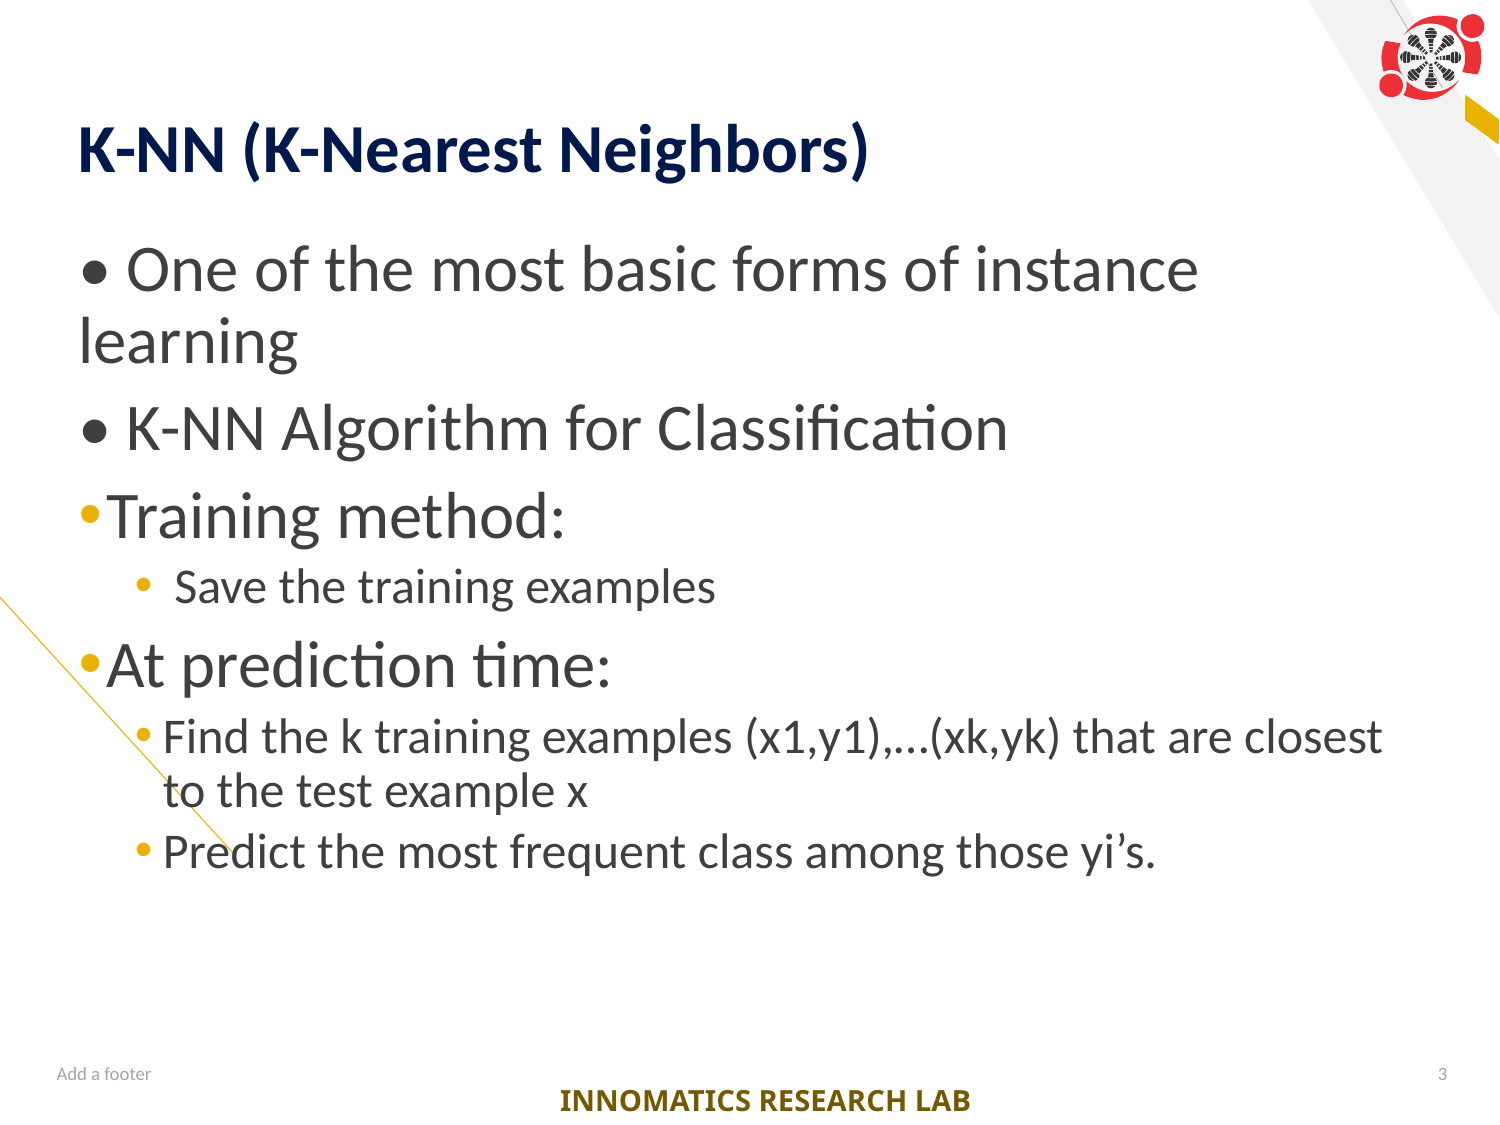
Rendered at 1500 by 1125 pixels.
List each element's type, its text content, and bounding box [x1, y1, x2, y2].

picture [1379, 14, 1493, 100]
list • One of the most basic forms of instance learning • K-NN Algorithm for Classification Training method: Save the training examples At prediction time: Find the k training examples (x1,y1),…(xk,yk) that are closest to the test example x Predict the most frequent class among those yi’s. [63, 226, 1443, 1014]
slide_number 3 [1371, 1042, 1463, 1103]
title K-NN (K-Nearest Neighbors) [63, 34, 1372, 188]
footer Add a footer [41, 1042, 548, 1103]
